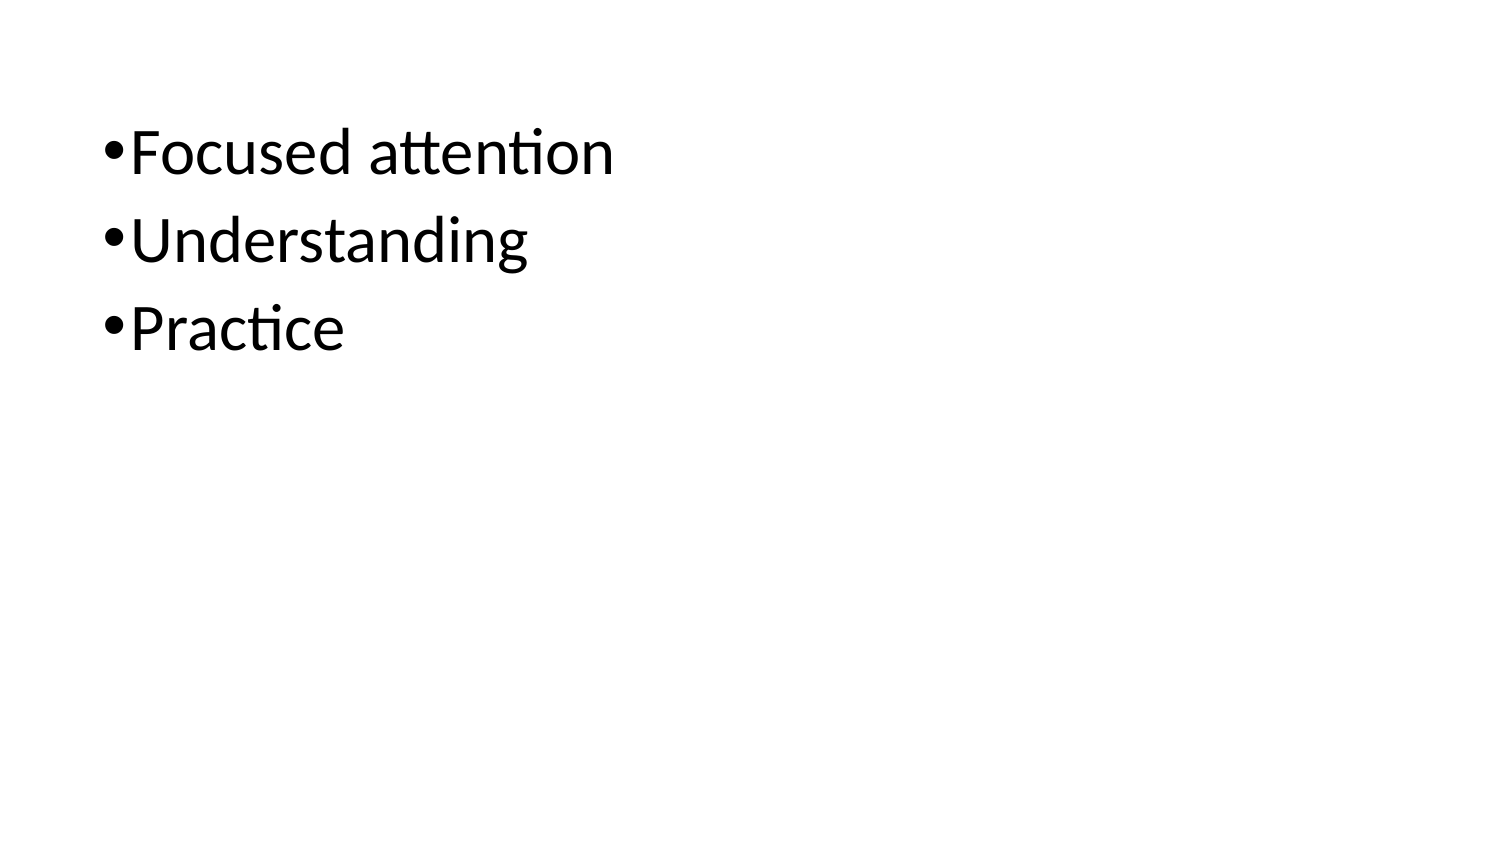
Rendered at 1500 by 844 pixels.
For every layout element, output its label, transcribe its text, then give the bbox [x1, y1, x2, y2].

list Focused attention Understanding Practice [87, 109, 1382, 645]
